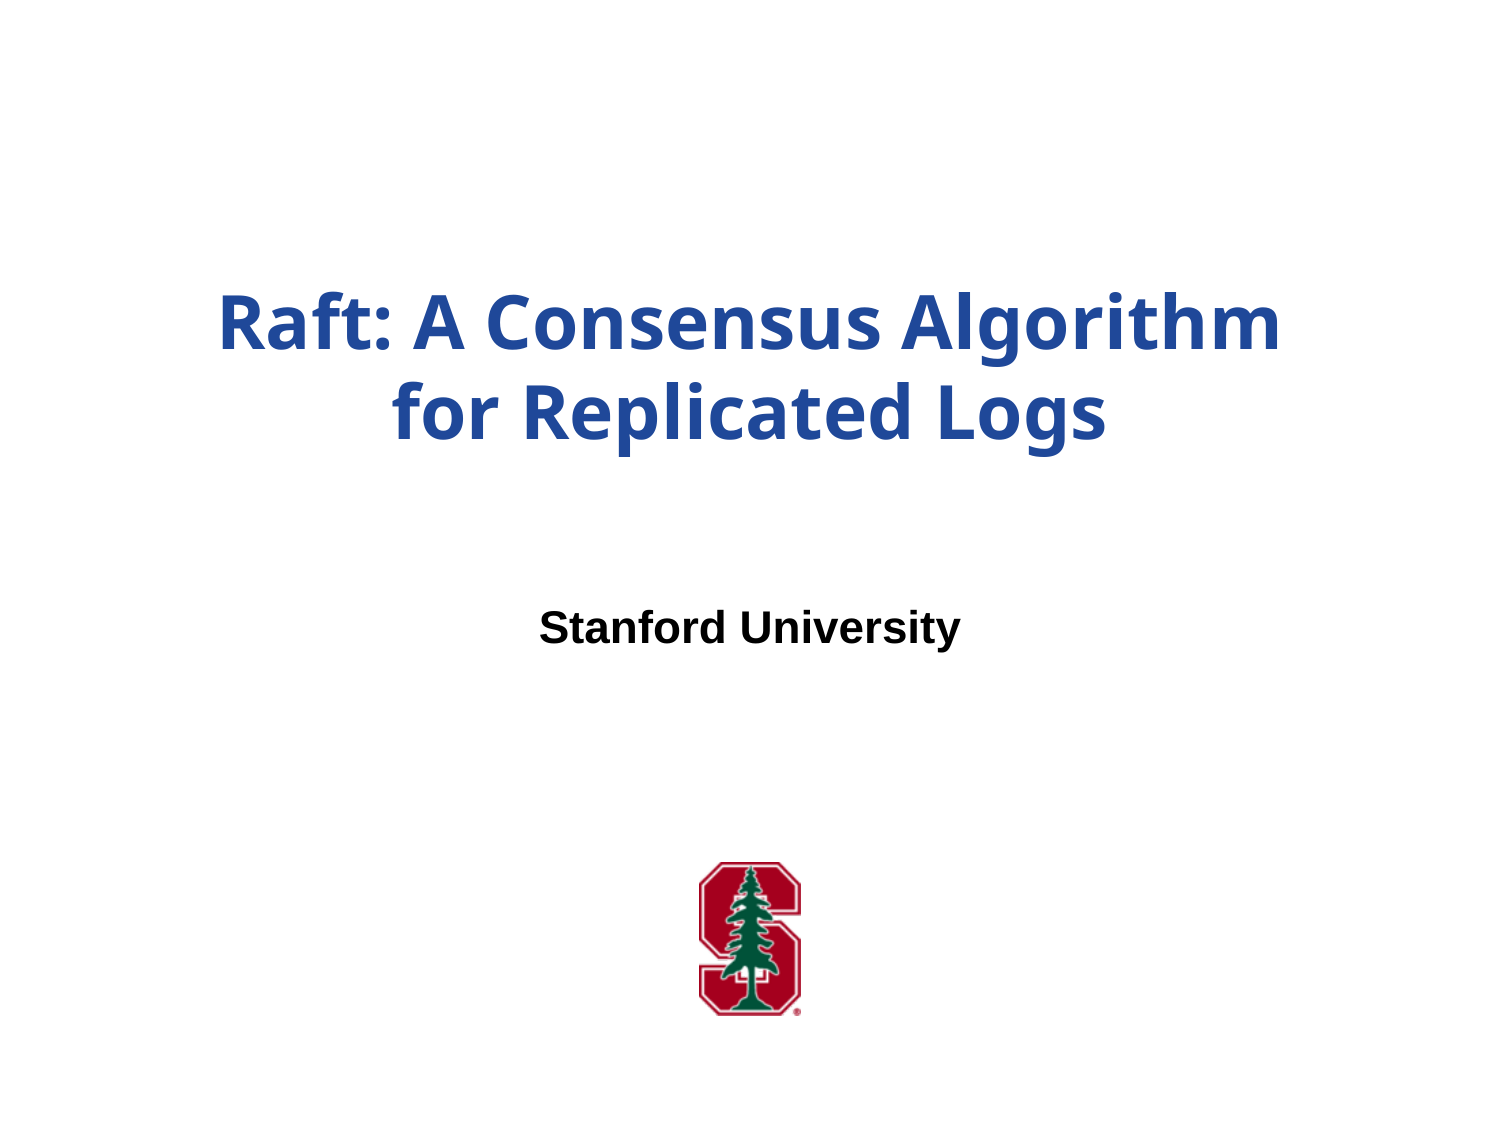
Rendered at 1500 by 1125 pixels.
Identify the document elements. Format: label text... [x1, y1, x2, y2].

picture [699, 862, 801, 1016]
subtitle Stanford University [156, 562, 1344, 825]
title Raft: A Consensus Algorithm for Replicated Logs [112, 224, 1388, 504]
